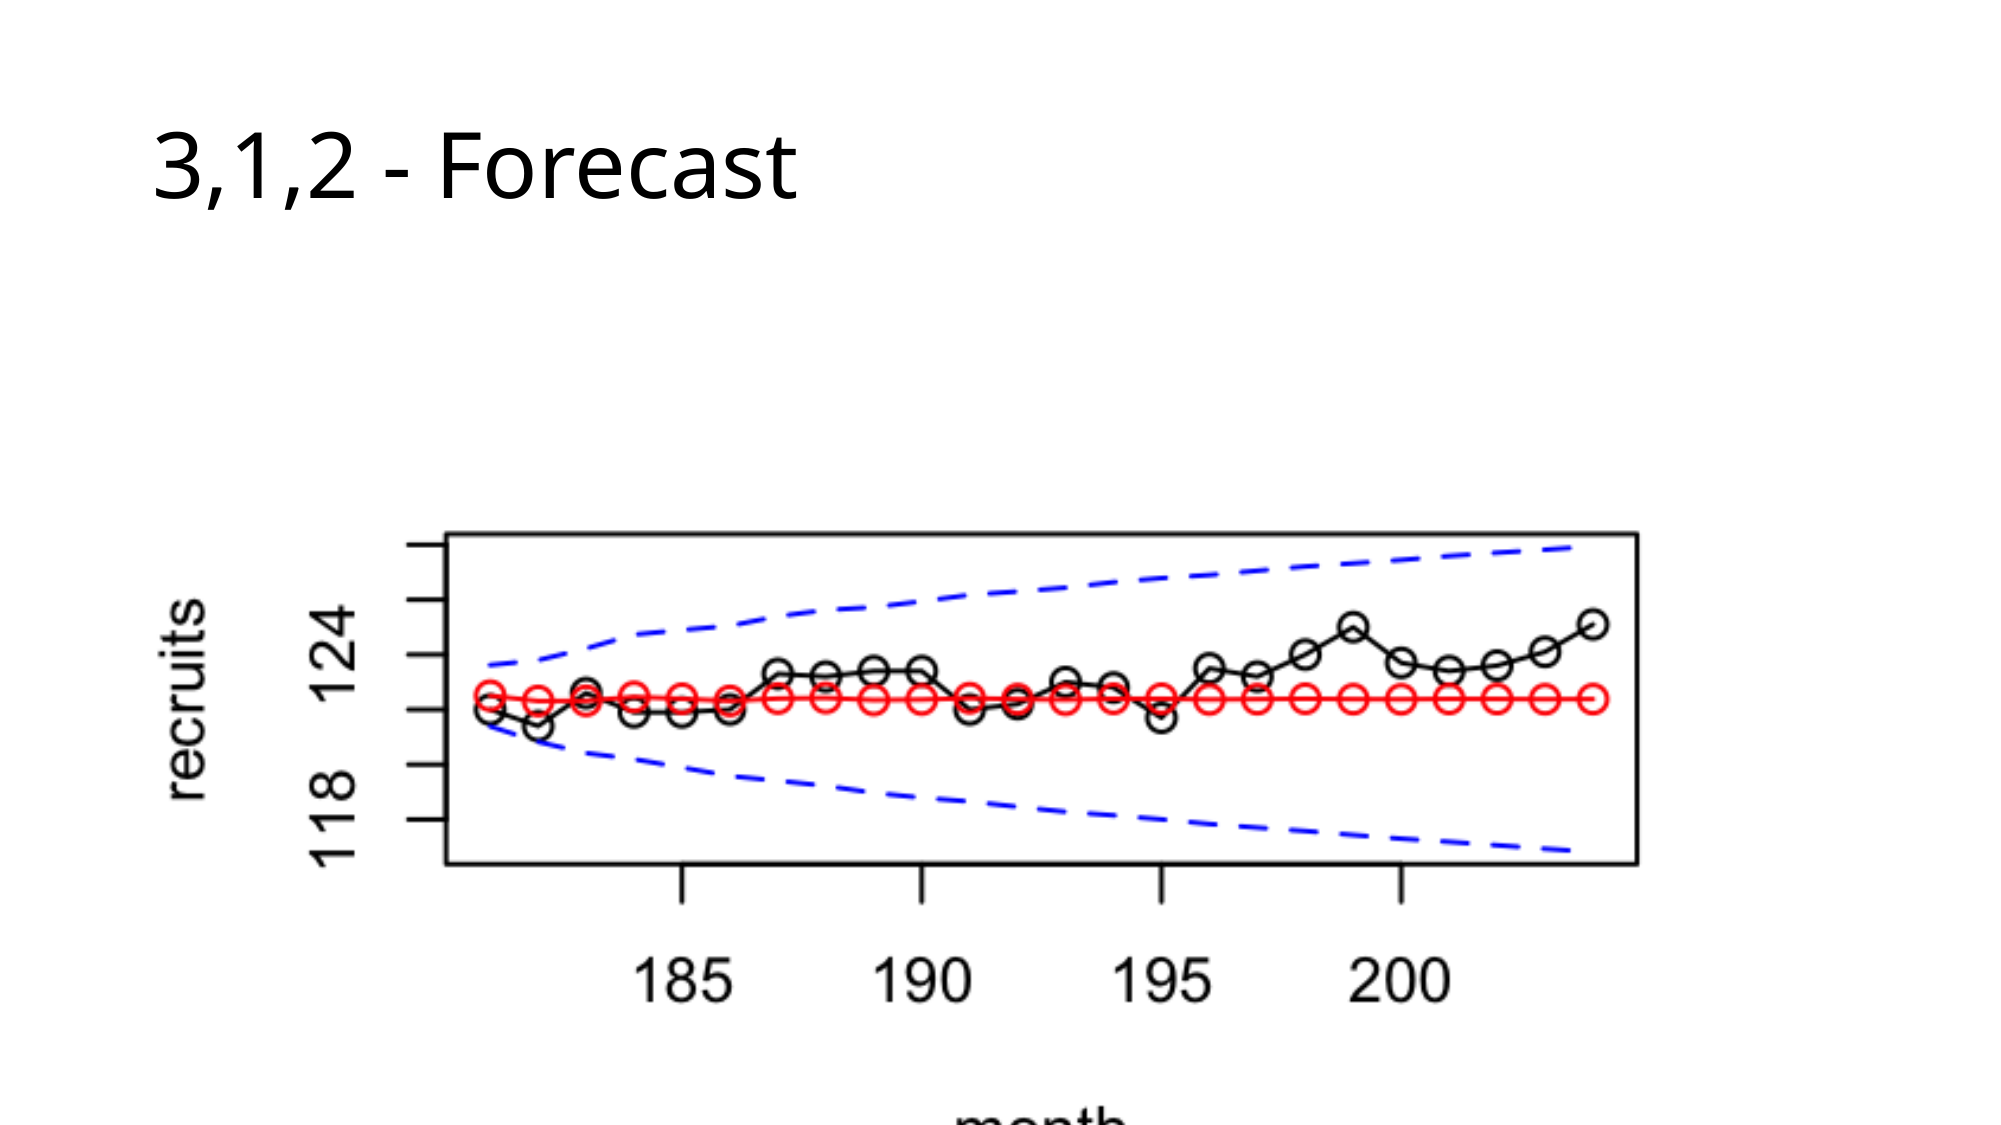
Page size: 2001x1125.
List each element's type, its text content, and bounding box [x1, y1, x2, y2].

title 3,1,2 - Forecast [137, 59, 1863, 225]
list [136, 225, 2000, 1125]
